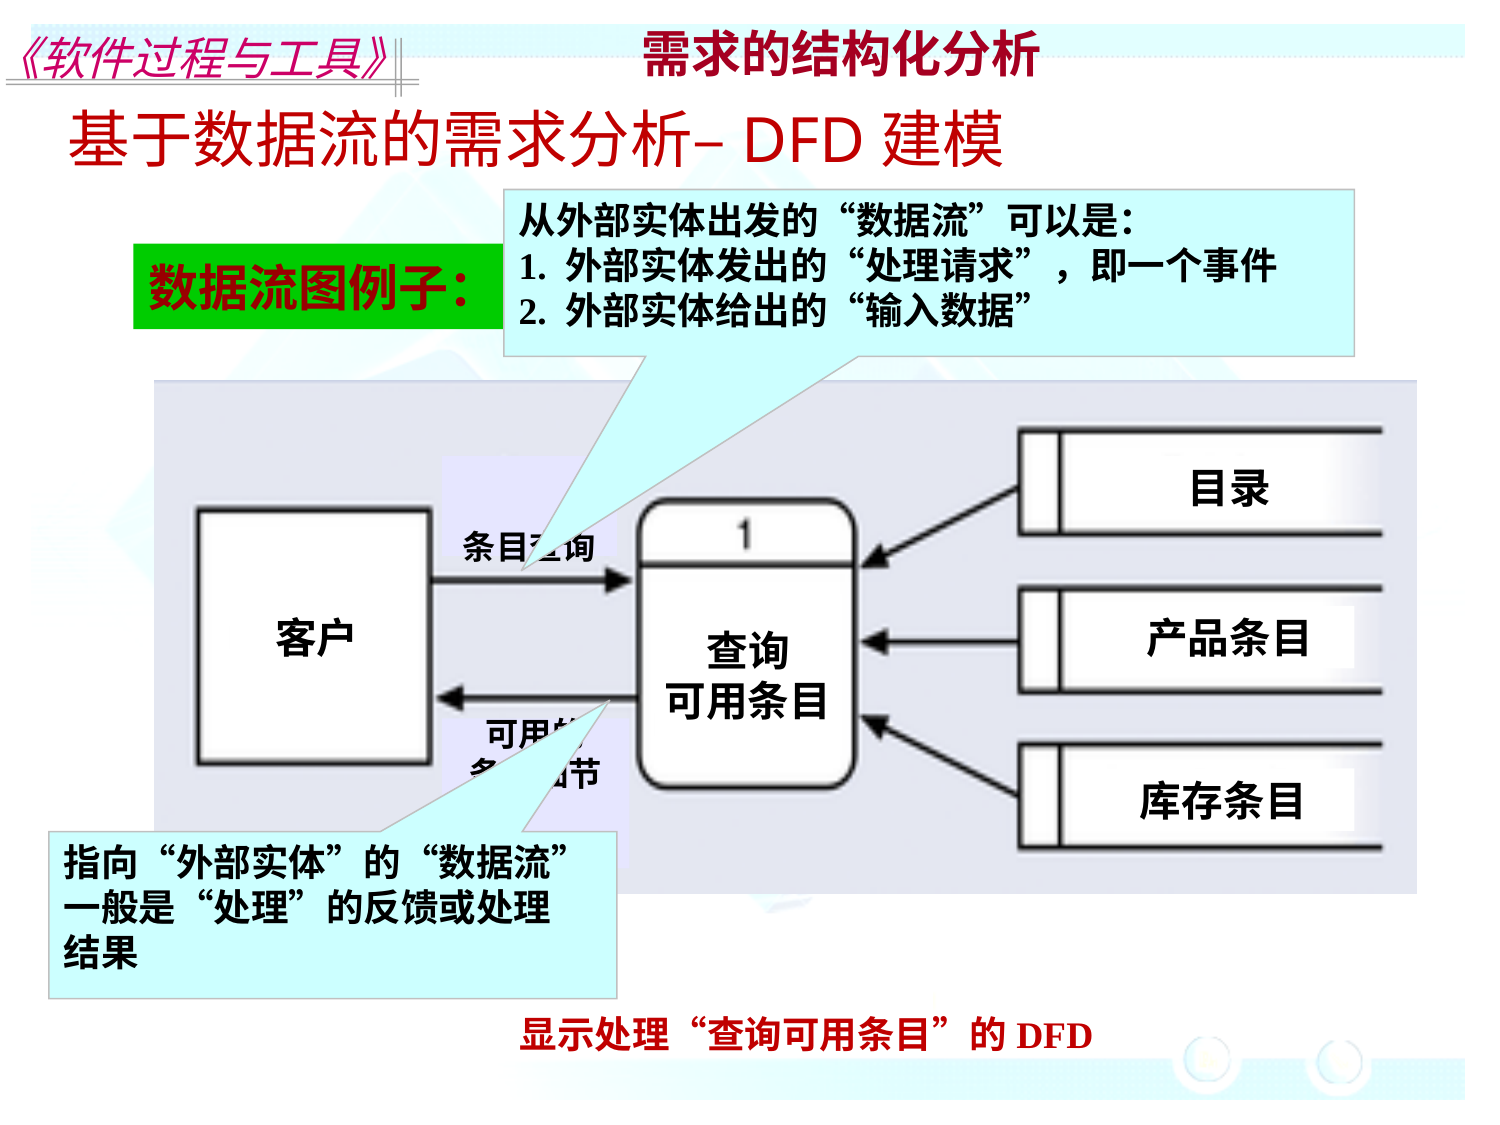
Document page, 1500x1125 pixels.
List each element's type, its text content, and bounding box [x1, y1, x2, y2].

text_box 从外部实体出发的“数据流”可以是： 1. 外部实体发出的“处理请求”，即一个事件 2. 外部实体给出的“输入数据” [503, 189, 1355, 380]
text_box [154, 380, 1417, 894]
text_box 数据流图例子： [133, 243, 503, 330]
text_box 指向“外部实体”的“数据流” 一般是“处理”的反馈或处理 结果 [48, 831, 617, 999]
text_box 基于数据流的需求分析–DFD建模 [53, 89, 1405, 185]
text_box 显示处理“查询可用条目”的DFD [466, 996, 1147, 1071]
text_box 需求的结构化分析 [389, 15, 1294, 89]
